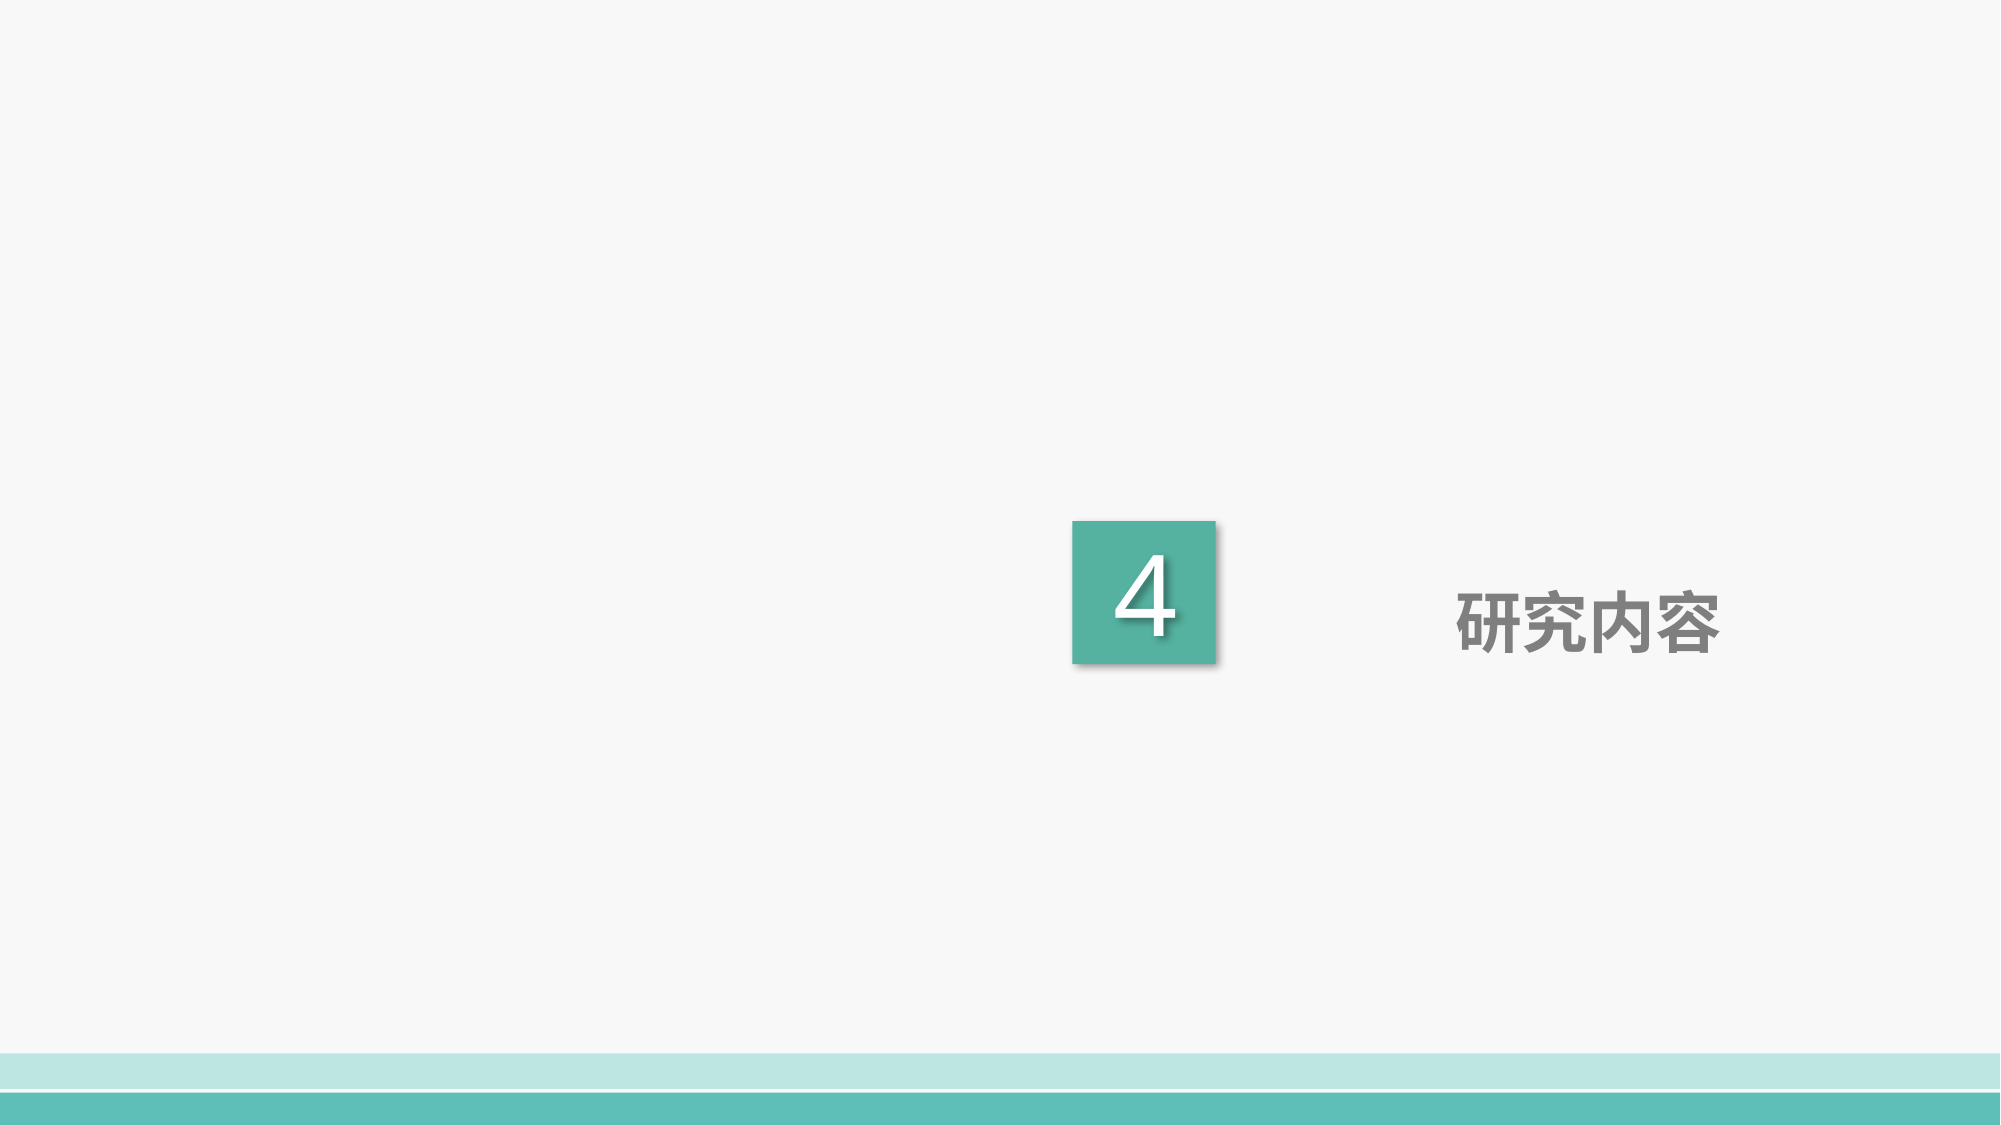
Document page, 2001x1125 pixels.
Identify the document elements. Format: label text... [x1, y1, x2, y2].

title 研究内容 [136, 200, 1737, 669]
text_box 4 [1099, 516, 1189, 667]
slide_number [1325, 1042, 1863, 1103]
